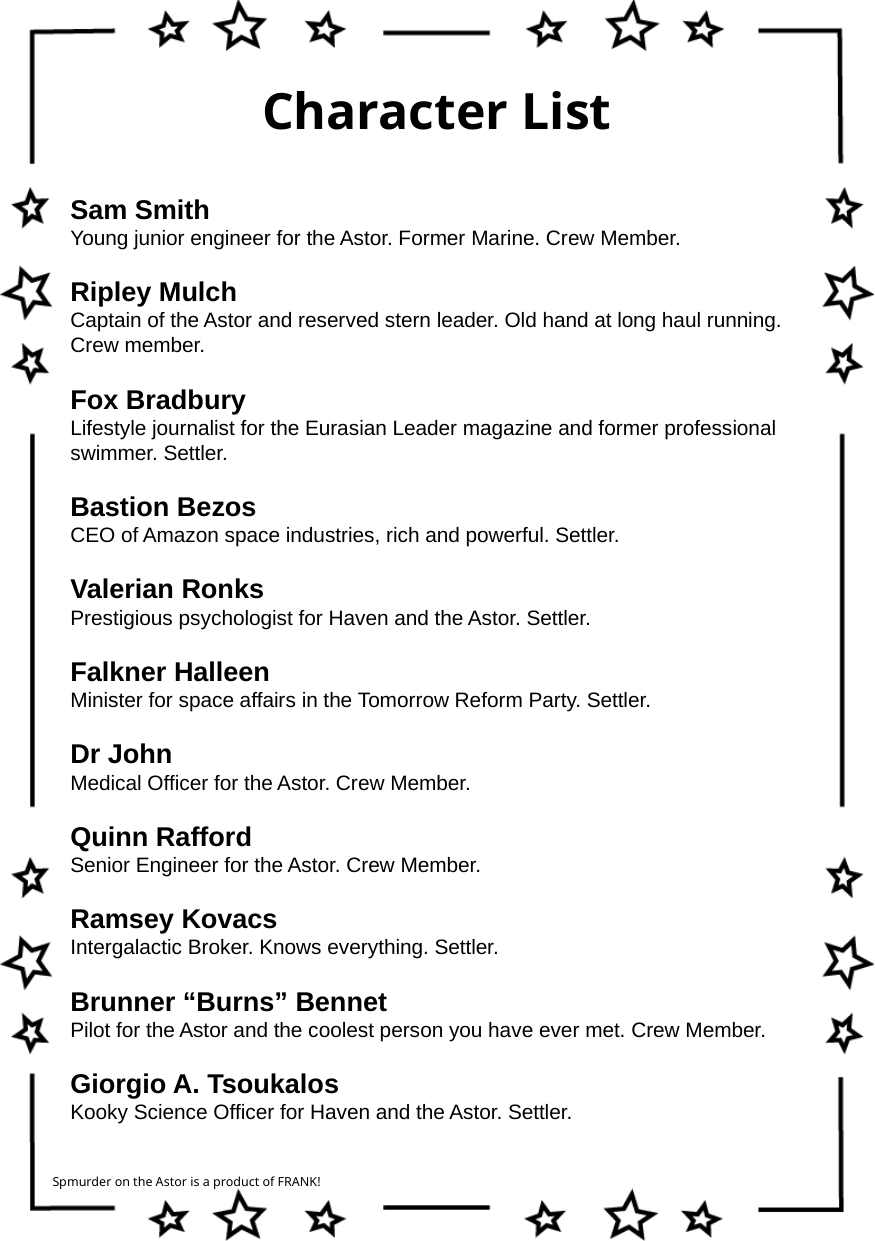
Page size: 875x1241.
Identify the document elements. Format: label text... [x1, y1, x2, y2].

text_box Spmurder on the Astor is a product of FRANK! [37, 1158, 837, 1221]
picture [0, 0, 875, 1241]
list Sam Smith Young junior engineer for the Astor. Former Marine. Crew Member. Ripley Mulch Captain of the Astor and reserved stern leader. Old hand at long haul running. Crew member. Fox Bradbury Lifestyle journalist for the Eurasian Leader magazine and former professional swimmer. Settler. Bastion Bezos CEO of Amazon space industries, rich and powerful. Settler. Valerian Ronks Prestigious psychologist for Haven and the Astor. Settler. Falkner Halleen Minister for space affairs in the Tomorrow Reform Party. Settler. Dr John Medical Officer for the Astor. Crew Member. Quinn Rafford Senior Engineer for the Astor. Crew Member. Ramsey Kovacs Intergalactic Broker. Knows everything. Settler. Brunner “Burns” Bennet Pilot for the Astor and the coolest person you have ever met. Crew Member. Giorgio A. Tsoukalos Kooky Science Officer for Haven and the Astor. Settler. [55, 177, 819, 1158]
title Character List [29, 64, 845, 156]
